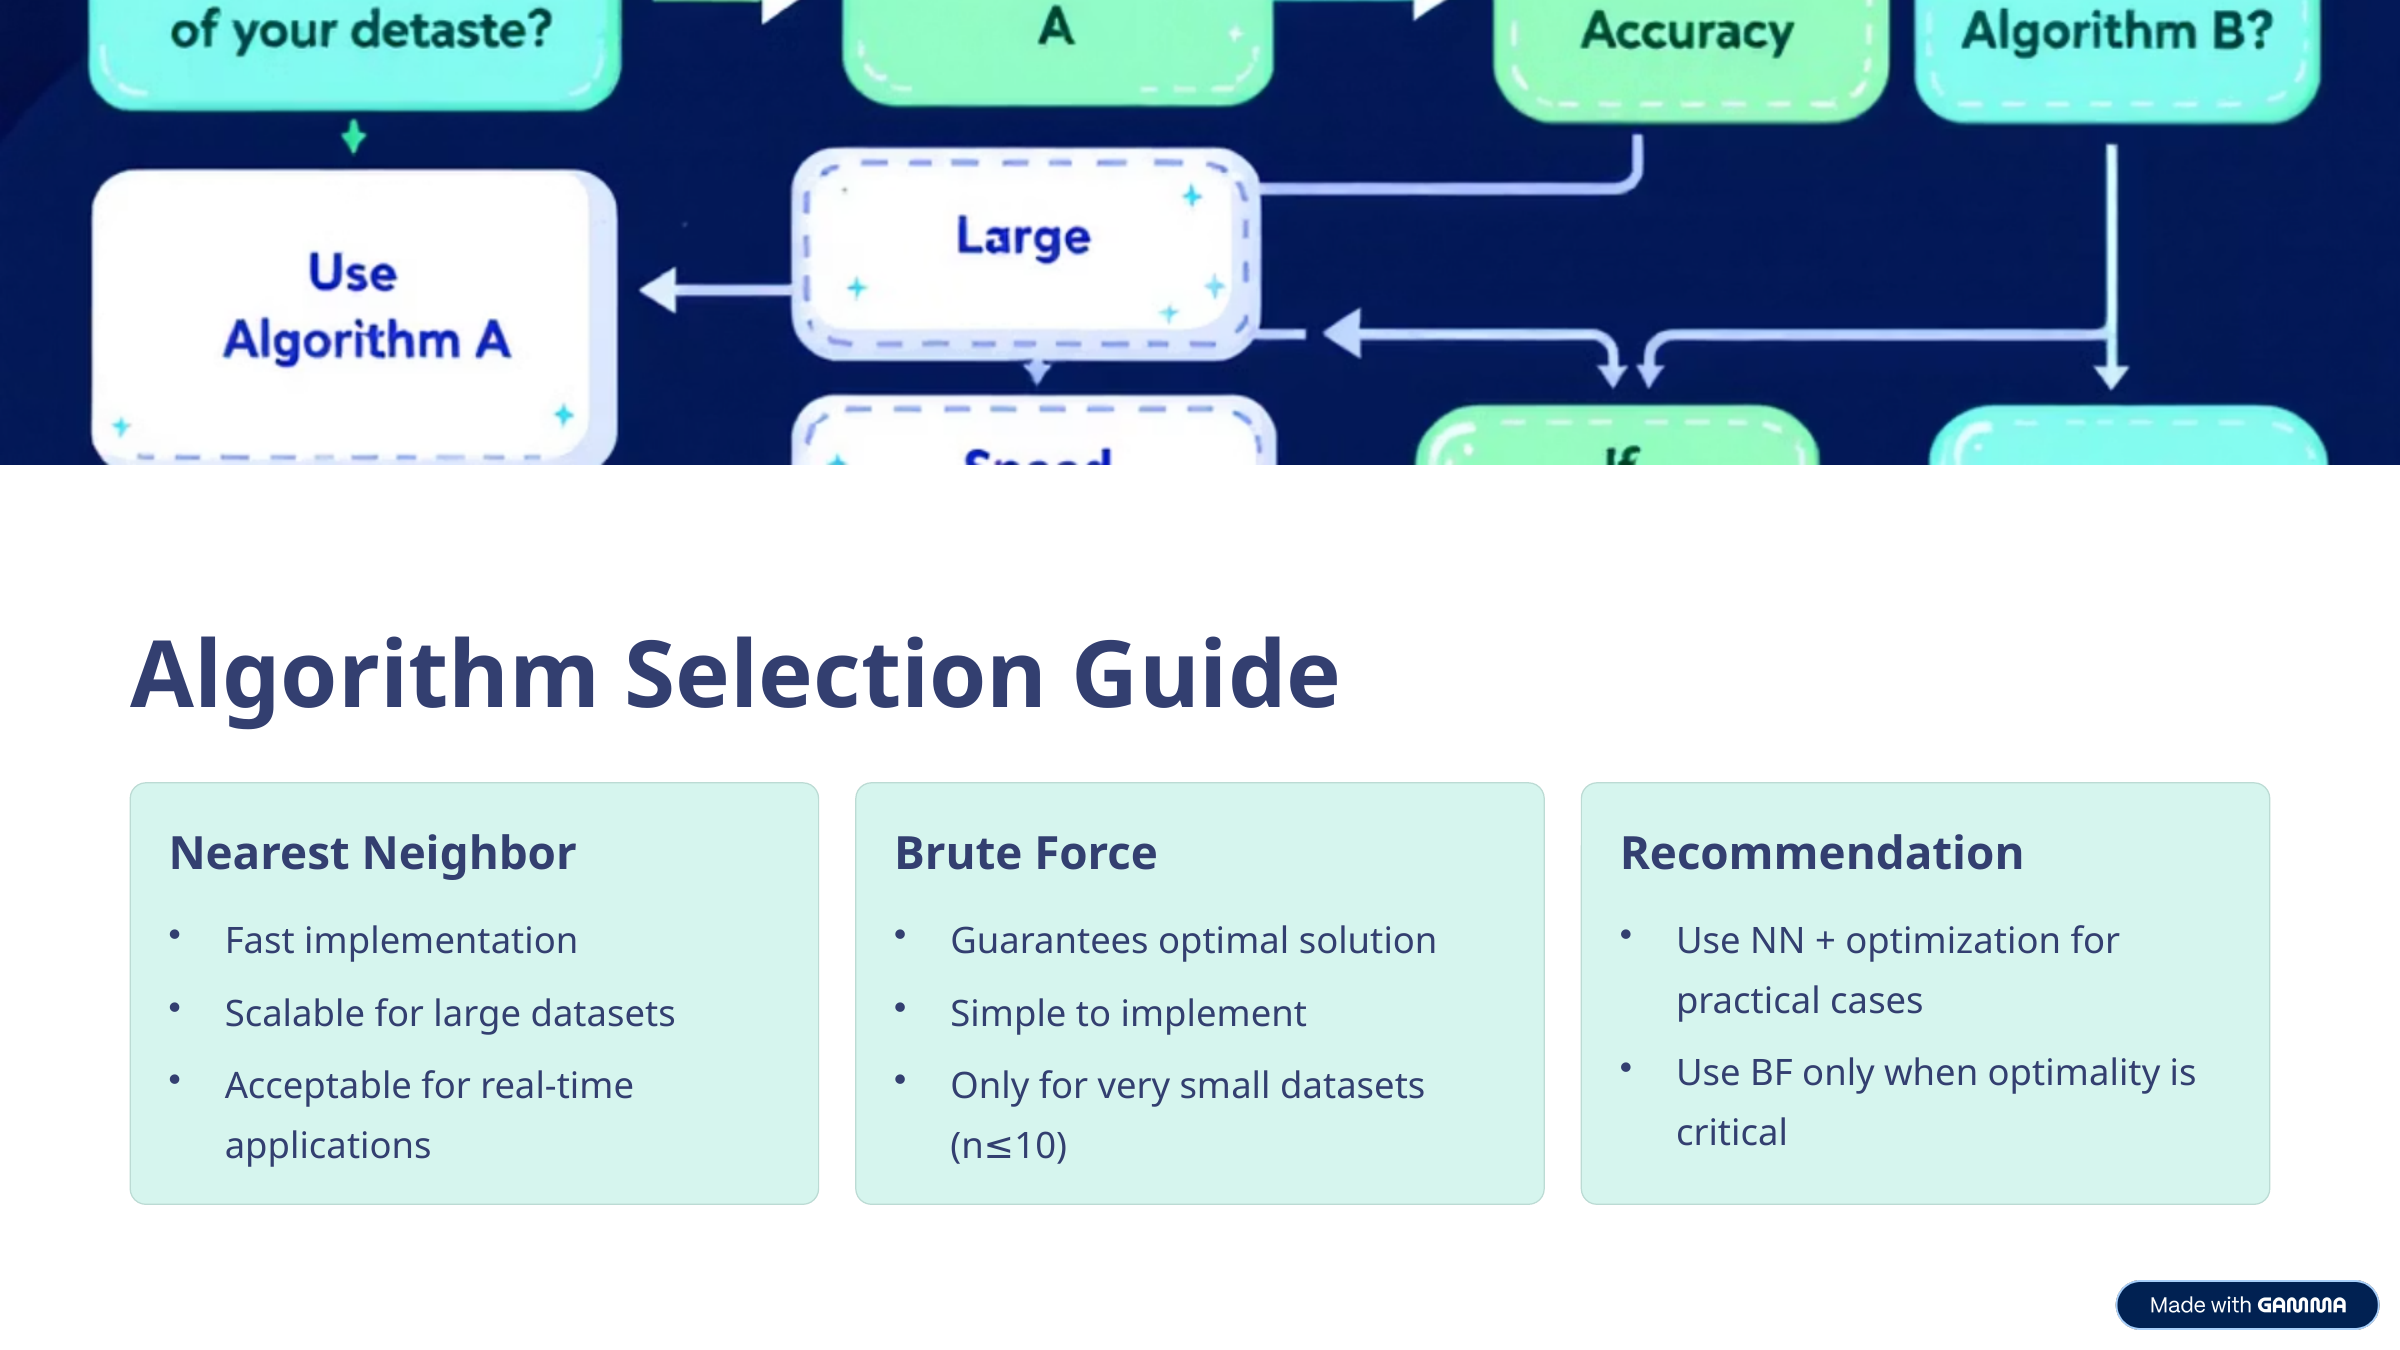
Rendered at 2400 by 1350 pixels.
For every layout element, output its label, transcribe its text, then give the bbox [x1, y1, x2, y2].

text_box Brute Force [894, 821, 1360, 880]
text_box Acceptable for real-time applications [168, 1046, 781, 1166]
text_box Use NN + optimization for practical cases [1619, 901, 2232, 1021]
text_box Nearest Neighbor [168, 821, 687, 880]
text_box Fast implementation [168, 901, 781, 962]
text_box [855, 782, 1545, 1205]
text_box Scalable for large datasets [168, 974, 781, 1034]
text_box Recommendation [1619, 821, 2140, 880]
text_box Guarantees optimal solution [894, 901, 1506, 962]
text_box Use BF only when optimality is critical [1619, 1033, 2232, 1153]
text_box Simple to implement [894, 974, 1506, 1034]
text_box [130, 782, 819, 1205]
picture [0, 0, 2400, 466]
text_box Algorithm Selection Guide [130, 610, 1648, 727]
text_box Only for very small datasets (n≤10) [894, 1046, 1506, 1166]
picture [2106, 1271, 2389, 1339]
text_box [1581, 782, 2270, 1205]
